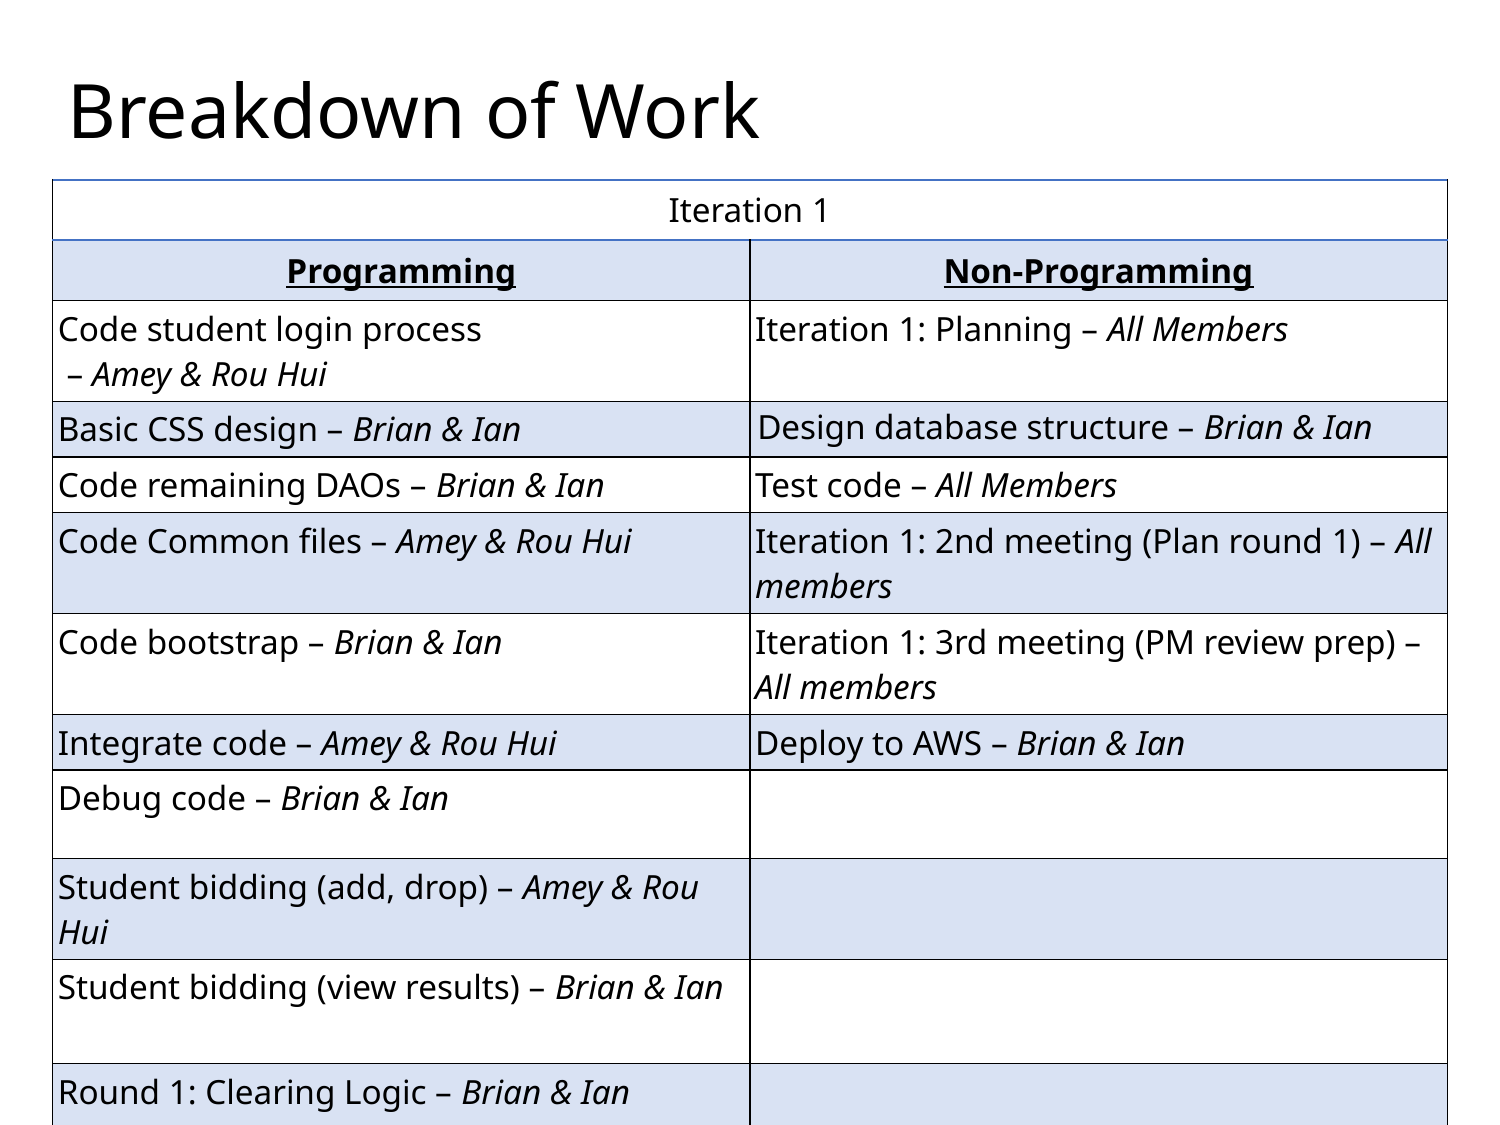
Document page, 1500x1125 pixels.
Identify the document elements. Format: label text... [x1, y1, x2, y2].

table_cell Debug code – Brian & Ian [53, 771, 749, 858]
table_cell Code bootstrap – Brian & Ian [53, 614, 749, 714]
table_cell Programming [53, 241, 749, 300]
table_cell Integrate code – Amey & Rou Hui [53, 715, 749, 769]
table_cell Code remaining DAOs – Brian & Ian [53, 458, 749, 512]
table_cell Student bidding (view results) – Brian & Ian [53, 960, 749, 1063]
table_cell Code student login process – Amey & Rou Hui [53, 301, 749, 401]
table_cell Round 1: Clearing Logic – Brian & Ian [53, 1064, 749, 1125]
table_cell Design database structure – Brian & Ian [751, 402, 1447, 456]
table_cell Non-Programming [751, 241, 1447, 300]
table_cell Code Common files – Amey & Rou Hui [53, 513, 749, 613]
table_cell Deploy to AWS – Brian & Ian [751, 715, 1447, 769]
table_cell Student bidding (add, drop) – Amey & Rou Hui [53, 859, 749, 959]
table_cell Iteration 1: 2nd meeting (Plan round 1) – All members [751, 513, 1447, 613]
table_header Iteration 1 [53, 181, 1447, 239]
table_cell [751, 771, 1447, 858]
table_cell [751, 1064, 1447, 1125]
table_cell Basic CSS design – Brian & Ian [53, 402, 749, 456]
title Breakdown of Work [52, 48, 991, 179]
table_cell Iteration 1: 3rd meeting (PM review prep) – All members [751, 614, 1447, 714]
table_cell Test code – All Members [751, 458, 1447, 512]
table_cell Iteration 1: Planning – All Members [751, 301, 1447, 401]
table_cell [751, 960, 1447, 1063]
table_cell [751, 859, 1447, 959]
